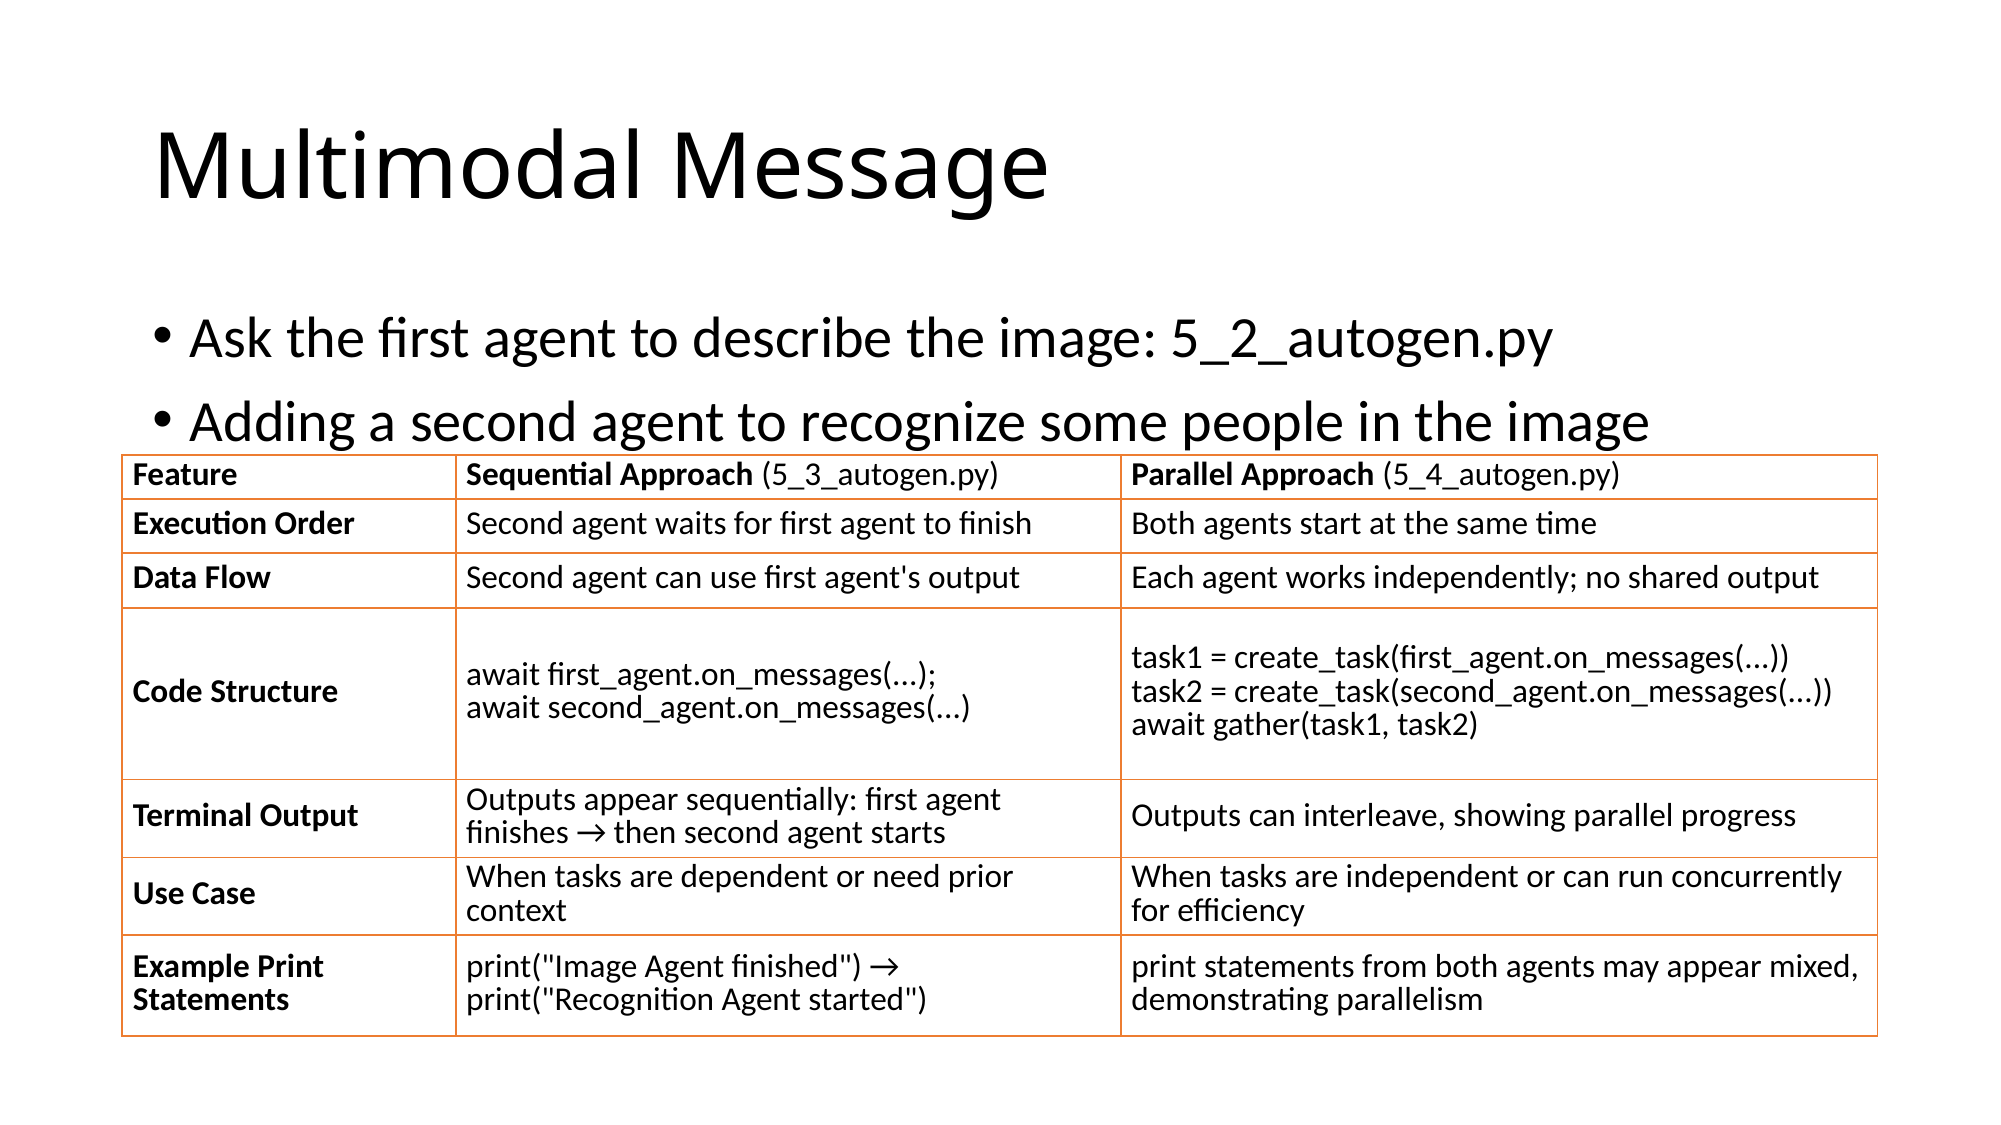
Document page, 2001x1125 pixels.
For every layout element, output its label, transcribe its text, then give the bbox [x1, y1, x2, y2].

table_cell Second agent waits for first agent to finish [457, 500, 1120, 552]
table_cell task1 = create_task(first_agent.on_messages(...)) task2 = create_task(second_agent.on_messages(...)) await gather(task1, task2) [1122, 609, 1877, 779]
table_cell print("Image Agent finished") → print("Recognition Agent started") [457, 936, 1120, 1035]
table_cell Both agents start at the same time [1122, 500, 1877, 552]
table_cell Each agent works independently; no shared output [1122, 554, 1877, 607]
table_cell Second agent can use first agent's output [457, 554, 1120, 607]
table_header Feature [123, 456, 455, 498]
table_cell When tasks are dependent or need prior context [457, 858, 1120, 934]
list Ask the first agent to describe the image: 5_2_autogen.py Adding a second agent to recognize some people in the image [137, 299, 1863, 454]
table_cell Example Print Statements [123, 936, 455, 1035]
table_header Parallel Approach (5_4_autogen.py) [1122, 456, 1877, 498]
table_header Sequential Approach (5_3_autogen.py) [457, 456, 1120, 498]
table_cell Execution Order [123, 500, 455, 552]
table_cell await first_agent.on_messages(...); await second_agent.on_messages(...) [457, 609, 1120, 779]
table_cell When tasks are independent or can run concurrently for efficiency [1122, 858, 1877, 934]
table_cell Data Flow [123, 554, 455, 607]
table_cell Code Structure [123, 609, 455, 779]
table_cell Outputs appear sequentially: first agent finishes → then second agent starts [457, 780, 1120, 857]
title Multimodal Message [137, 59, 1863, 278]
table_cell Terminal Output [123, 780, 455, 857]
table_cell print statements from both agents may appear mixed, demonstrating parallelism [1122, 936, 1877, 1035]
table_cell Use Case [123, 858, 455, 934]
table_cell Outputs can interleave, showing parallel progress [1122, 780, 1877, 857]
